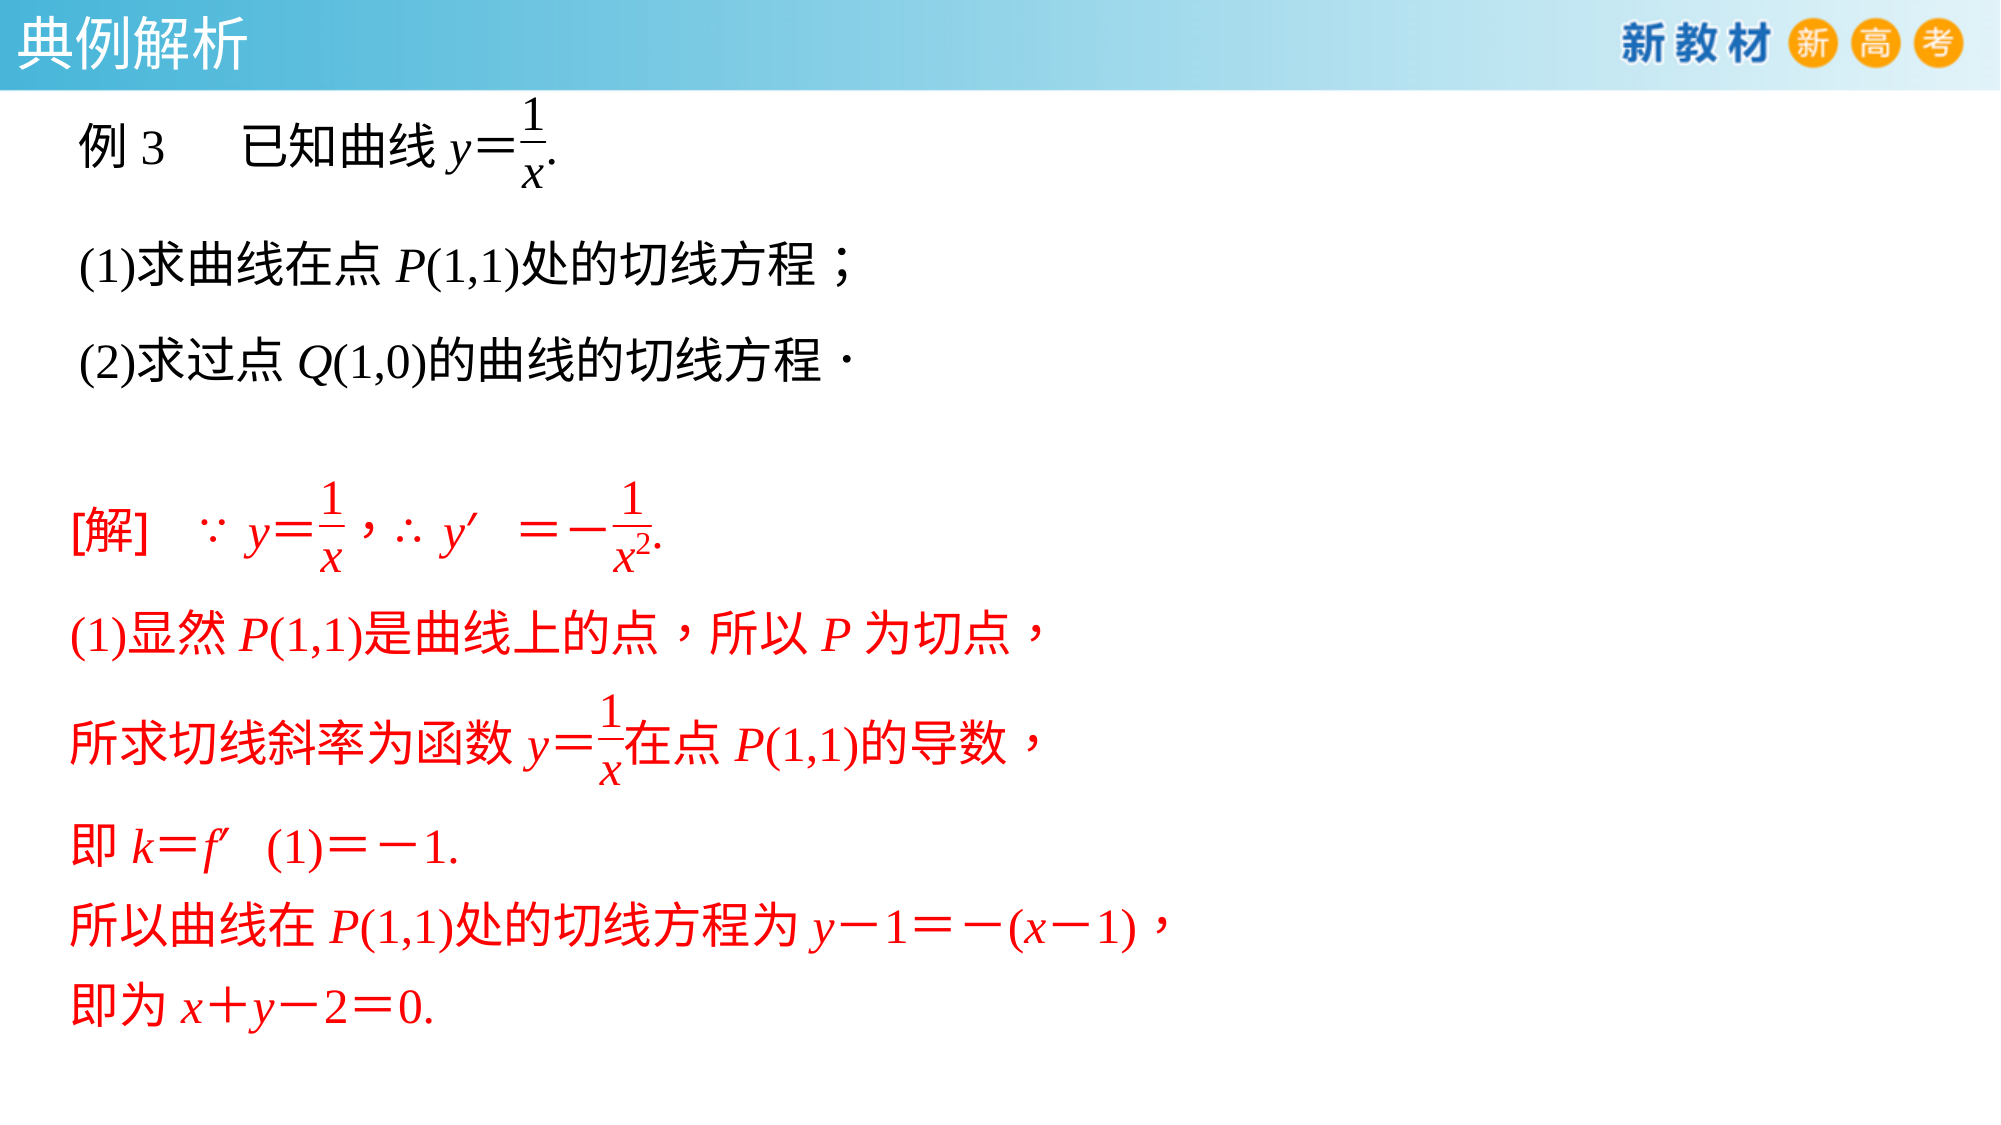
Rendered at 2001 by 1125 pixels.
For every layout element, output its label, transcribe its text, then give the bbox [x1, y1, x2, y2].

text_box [69, 469, 1450, 1063]
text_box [0, 85, 1358, 426]
picture [0, 0, 2001, 1125]
text_box 典例解析 [1, 0, 265, 84]
